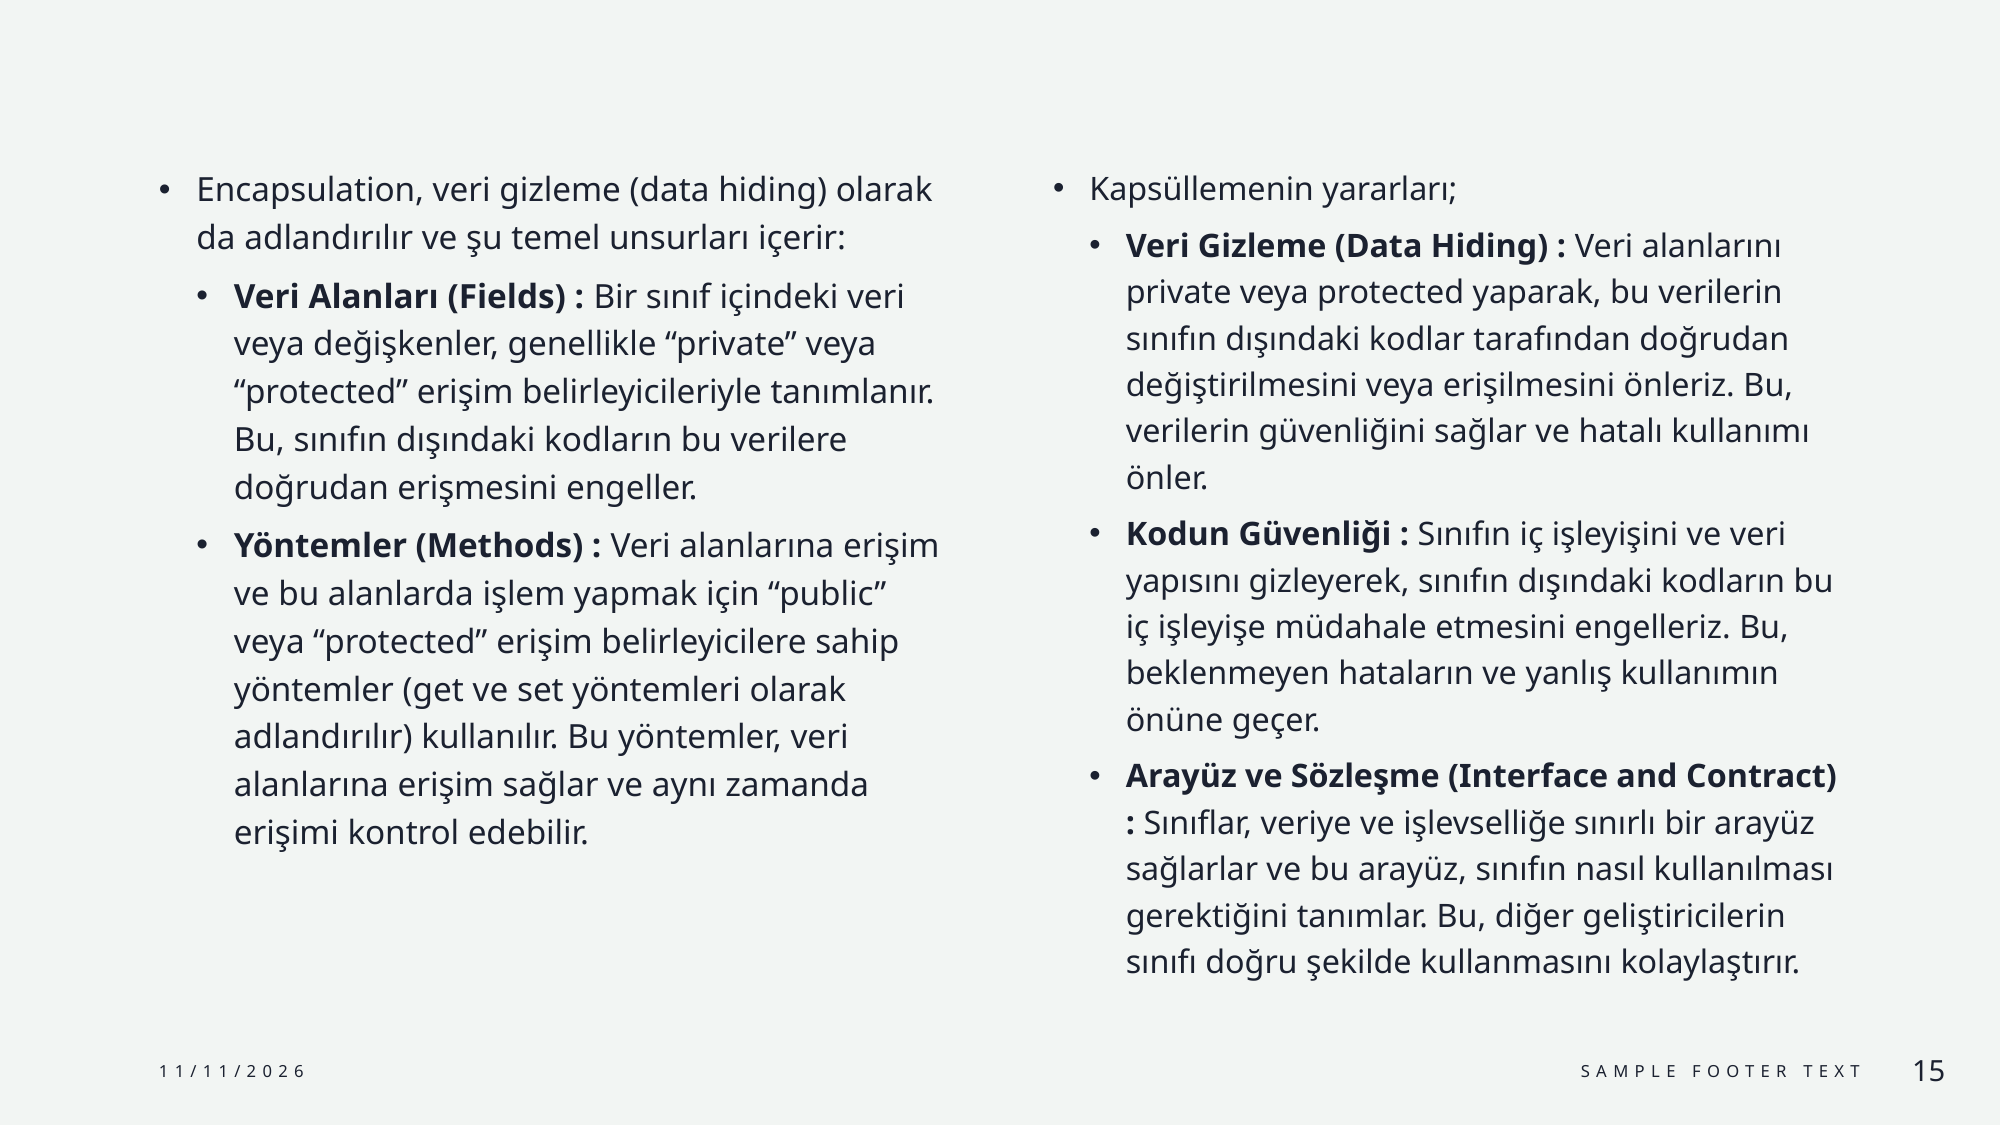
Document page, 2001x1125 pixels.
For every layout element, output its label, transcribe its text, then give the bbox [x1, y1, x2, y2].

footer Sample Footer Text [1170, 1042, 1875, 1103]
list Encapsulation, veri gizleme (data hiding) olarak da adlandırılır ve şu temel unsurları içerir: Veri Alanları (Fields) : Bir sınıf içindeki veri veya değişkenler, genellikle “private” veya “protected” erişim belirleyicileriyle tanımlanır. Bu, sınıfın dışındaki kodların bu verilere doğrudan erişmesini engeller. Yöntemler (Methods) : Veri alanlarına erişim ve bu alanlarda işlem yapmak için “public” veya “protected” erişim belirleyicilere sahip yöntemler (get ve set yöntemleri olarak adlandırılır) kullanılır. Bu yöntemler, veri alanlarına erişim sağlar ve aynı zamanda erişimi kontrol edebilir. [143, 153, 961, 1014]
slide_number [143, 1042, 594, 1103]
list Kapsüllemenin yararları; Veri Gizleme (Data Hiding) : Veri alanlarını private veya protected yaparak, bu verilerin sınıfın dışındaki kodlar tarafından doğrudan değiştirilmesini veya erişilmesini önleriz. Bu, verilerin güvenliğini sağlar ve hatalı kullanımı önler. Kodun Güvenliği : Sınıfın iç işleyişini ve veri yapısını gizleyerek, sınıfın dışındaki kodların bu iç işleyişe müdahale etmesini engelleriz. Bu, beklenmeyen hataların ve yanlış kullanımın önüne geçer. Arayüz ve Sözleşme (Interface and Contract) : Sınıflar, veriye ve işlevselliğe sınırlı bir arayüz sağlarlar ve bu arayüz, sınıfın nasıl kullanılması gerektiğini tanımlar. Bu, diğer geliştiricilerin sınıfı doğru şekilde kullanmasını kolaylaştırır. [1038, 153, 1856, 1014]
slide_number 15 [1875, 1042, 1961, 1103]
